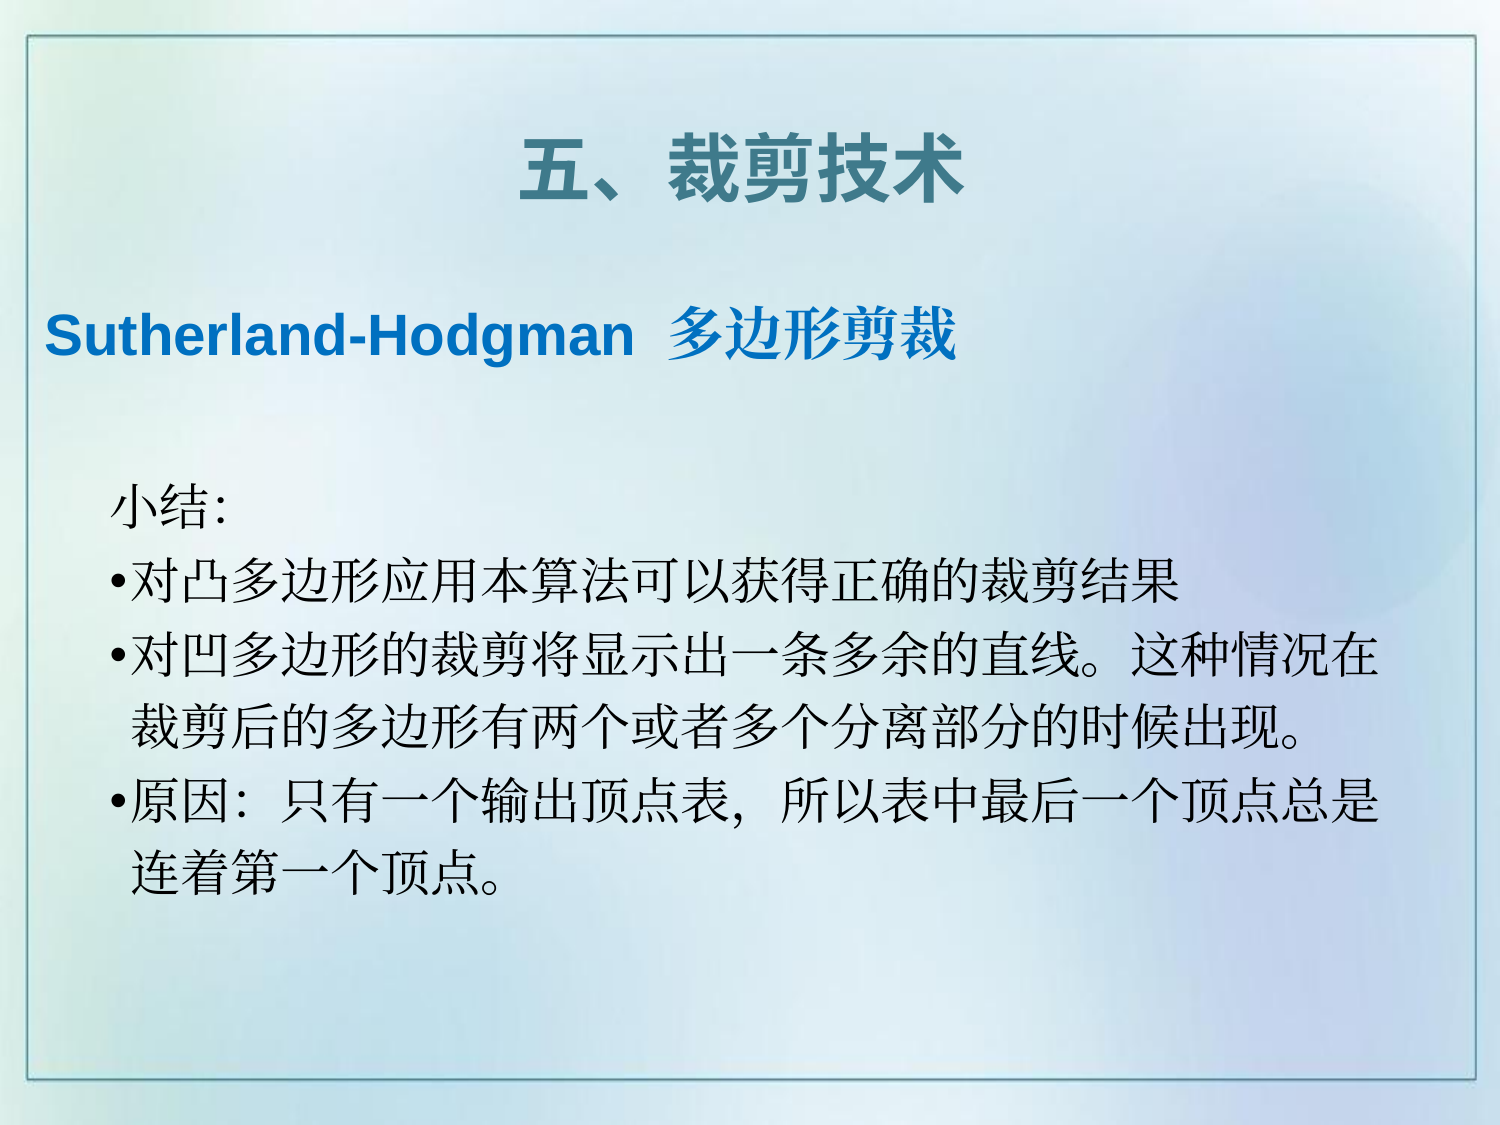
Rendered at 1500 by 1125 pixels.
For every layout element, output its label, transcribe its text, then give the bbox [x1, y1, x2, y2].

list 小结： 对凸多边形应用本算法可以获得正确的裁剪结果 对凹多边形的裁剪将显示出一条多余的直线。这种情况在裁剪后的多边形有两个或者多个分离部分的时候出现。 原因：只有一个输出顶点表，所以表中最后一个顶点总是连着第一个顶点。 [94, 456, 1406, 1109]
title Sutherland-Hodgman 多边形剪裁 [29, 176, 1500, 380]
picture [0, 0, 1500, 1125]
text_box 五、裁剪技术 [41, 114, 1443, 219]
